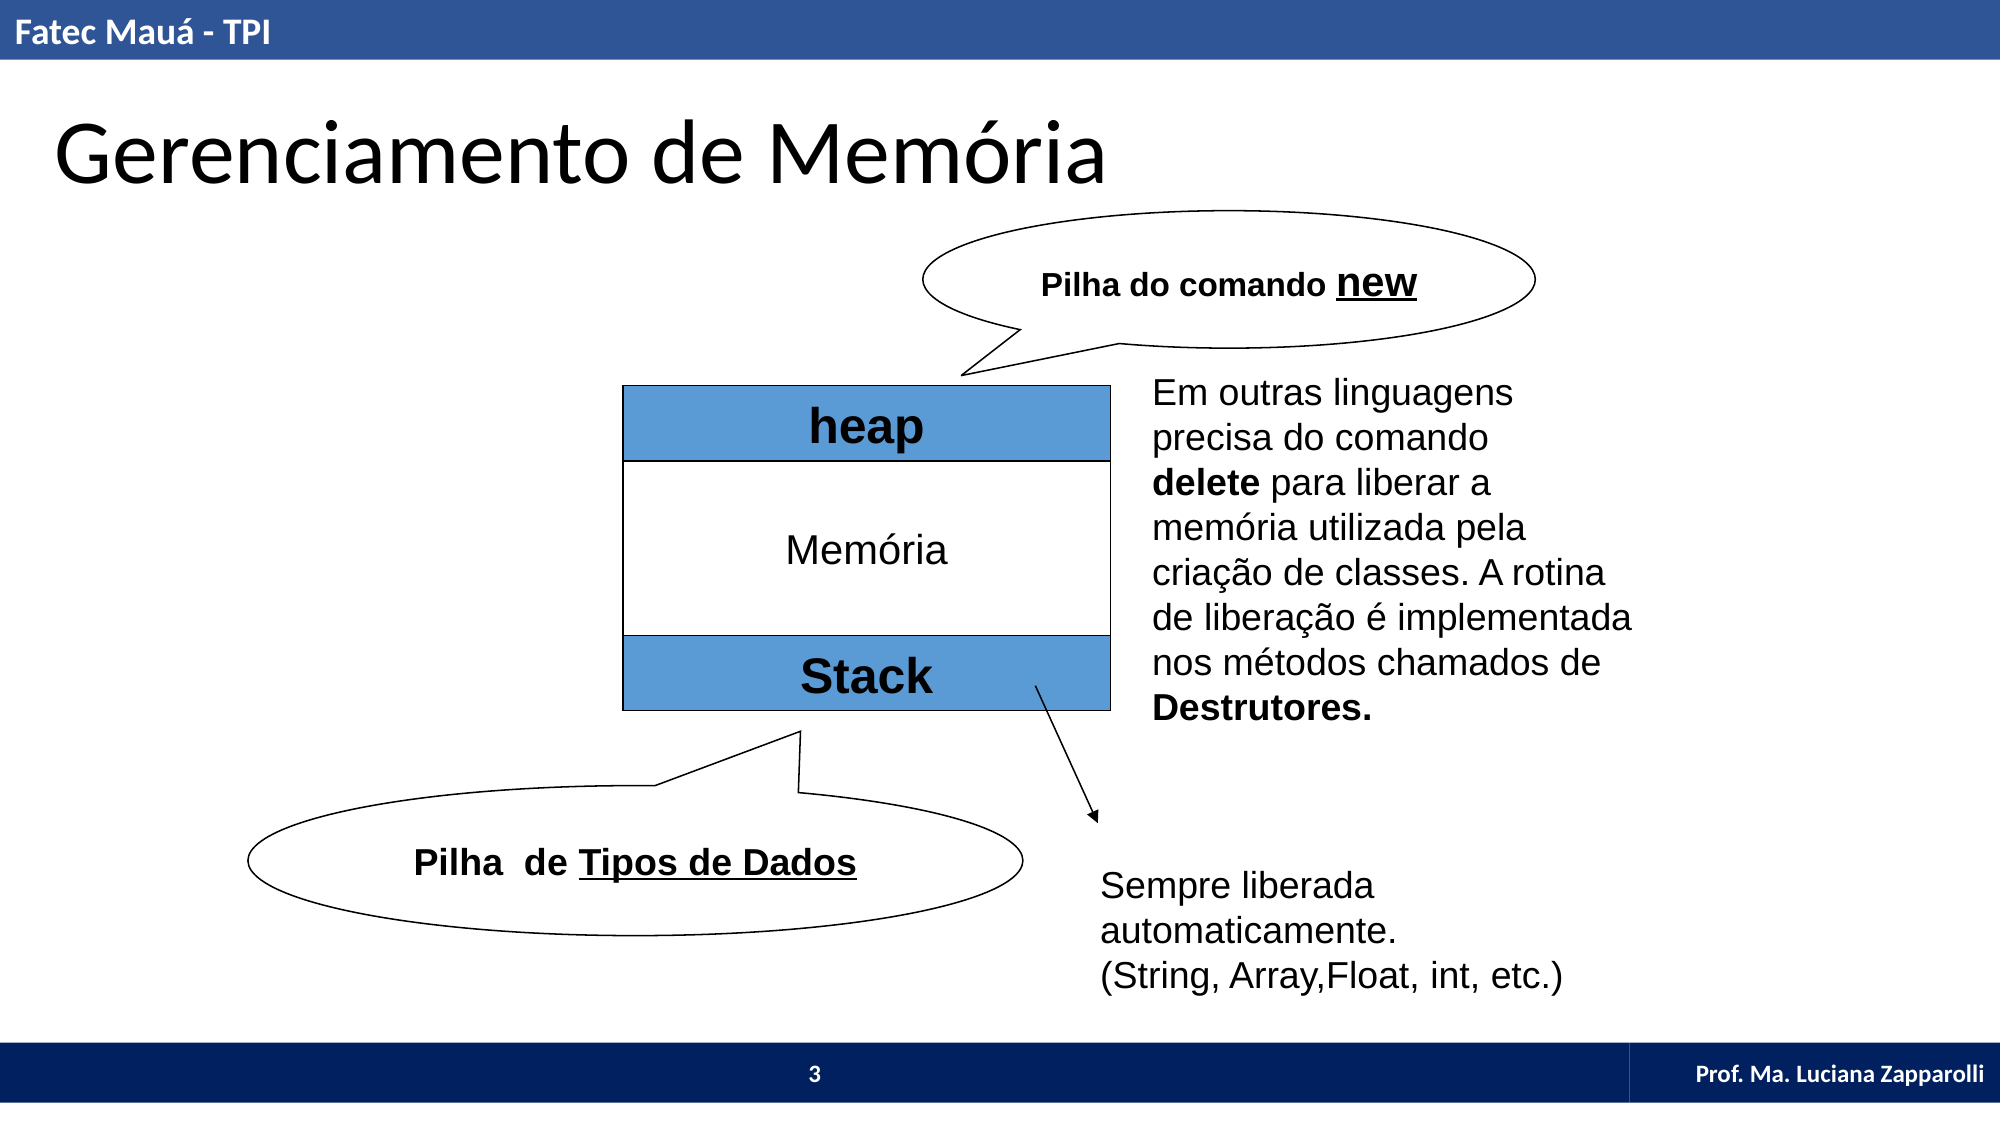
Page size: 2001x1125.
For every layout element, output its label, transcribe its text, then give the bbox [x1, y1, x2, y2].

text_box Em outras linguagens precisa do comando delete para liberar a memória utilizada pela criação de classes. A rotina de liberação é implementada nos métodos chamados de Destrutores. [1137, 360, 1647, 736]
text_box Memória [622, 460, 1111, 636]
footer Prof. Ma. Luciana Zapparolli [1630, 1042, 2000, 1103]
text_box Pilha de Tipos de Dados [247, 731, 1023, 936]
text_box Gerenciamento de Memória [40, 84, 1942, 210]
text_box Sempre liberada automaticamente. (String, Array,Float, int, etc.) [1085, 854, 1580, 1004]
text_box heap [622, 385, 1111, 460]
text_box [1035, 685, 1099, 824]
text_box Pilha do comando new [922, 210, 1536, 376]
text_box Stack [622, 636, 1111, 711]
slide_number 3 [0, 1042, 1630, 1103]
